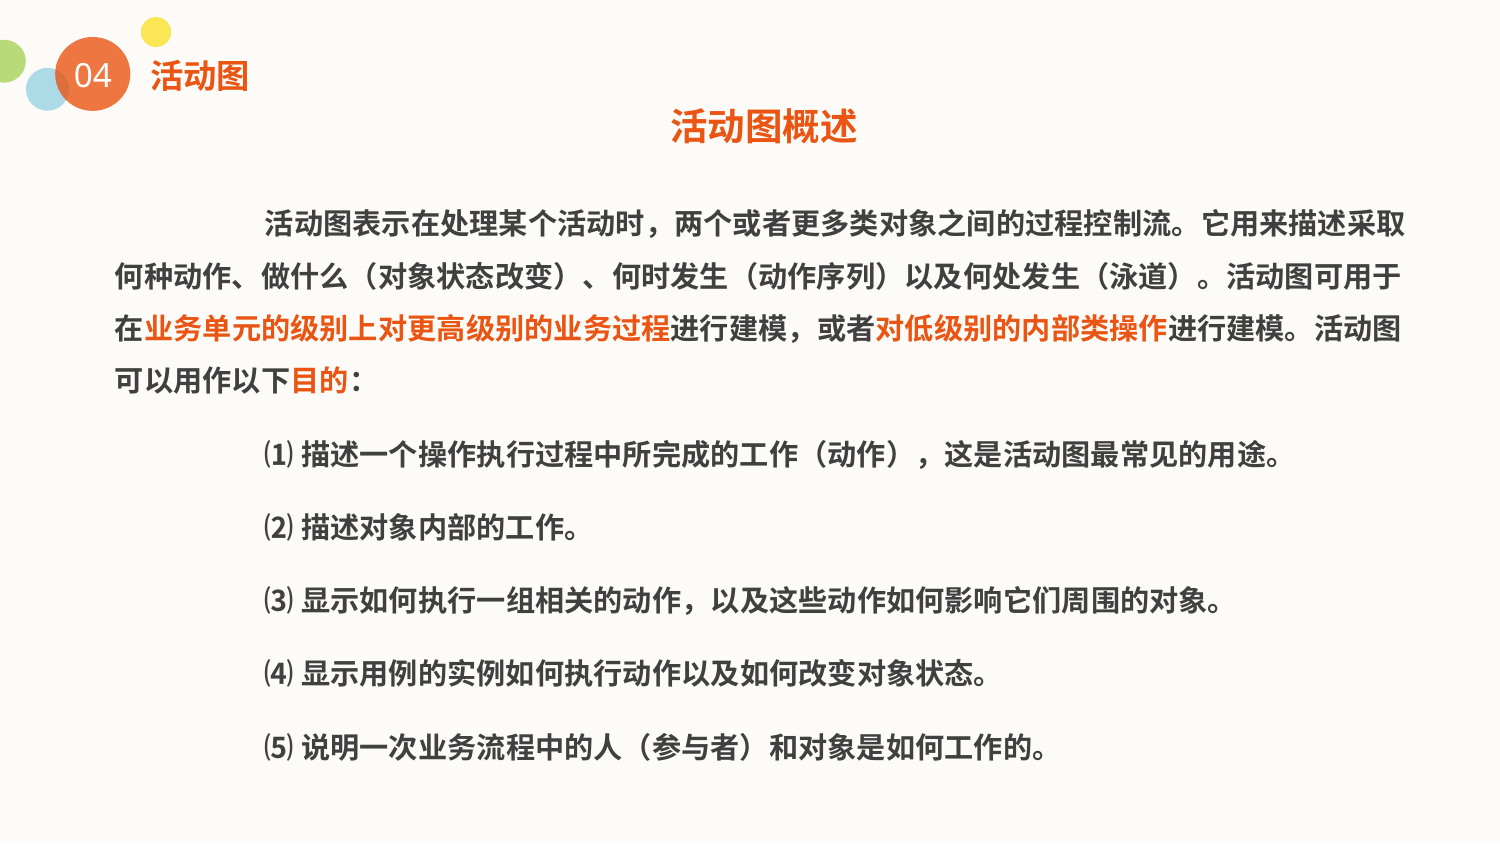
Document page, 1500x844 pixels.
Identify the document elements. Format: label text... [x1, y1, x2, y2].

text_box 活动图 [150, 55, 573, 96]
text_box [140, 17, 172, 48]
text_box 04 [65, 53, 121, 94]
text_box 活动图概述 [655, 95, 880, 155]
text_box [0, 39, 26, 83]
text_box [55, 36, 131, 111]
text_box 活动图表示在处理某个活动时，两个或者更多类对象之间的过程控制流。它用来描述采取何种动作、做什么（对象状态改变）、何时发生（动作序列）以及何处发生（泳道）。活动图可用于在业务单元的级别上对更高级别的业务过程进行建模，或者对低级别的内部类操作进行建模。活动图可以用作以下目的： ⑴描述一个操作执行过程中所完成的工作（动作），这是活动图最常见的用途。 ⑵描述对象内部的工作。 ⑶显示如何执行一组相关的动作，以及这些动作如何影响它们周围的对象。 ⑷显示用例的实例如何执行动作以及如何改变对象状态。 ⑸说明一次业务流程中的人（参与者）和对象是如何工作的。 [100, 180, 1436, 790]
text_box [25, 67, 66, 111]
